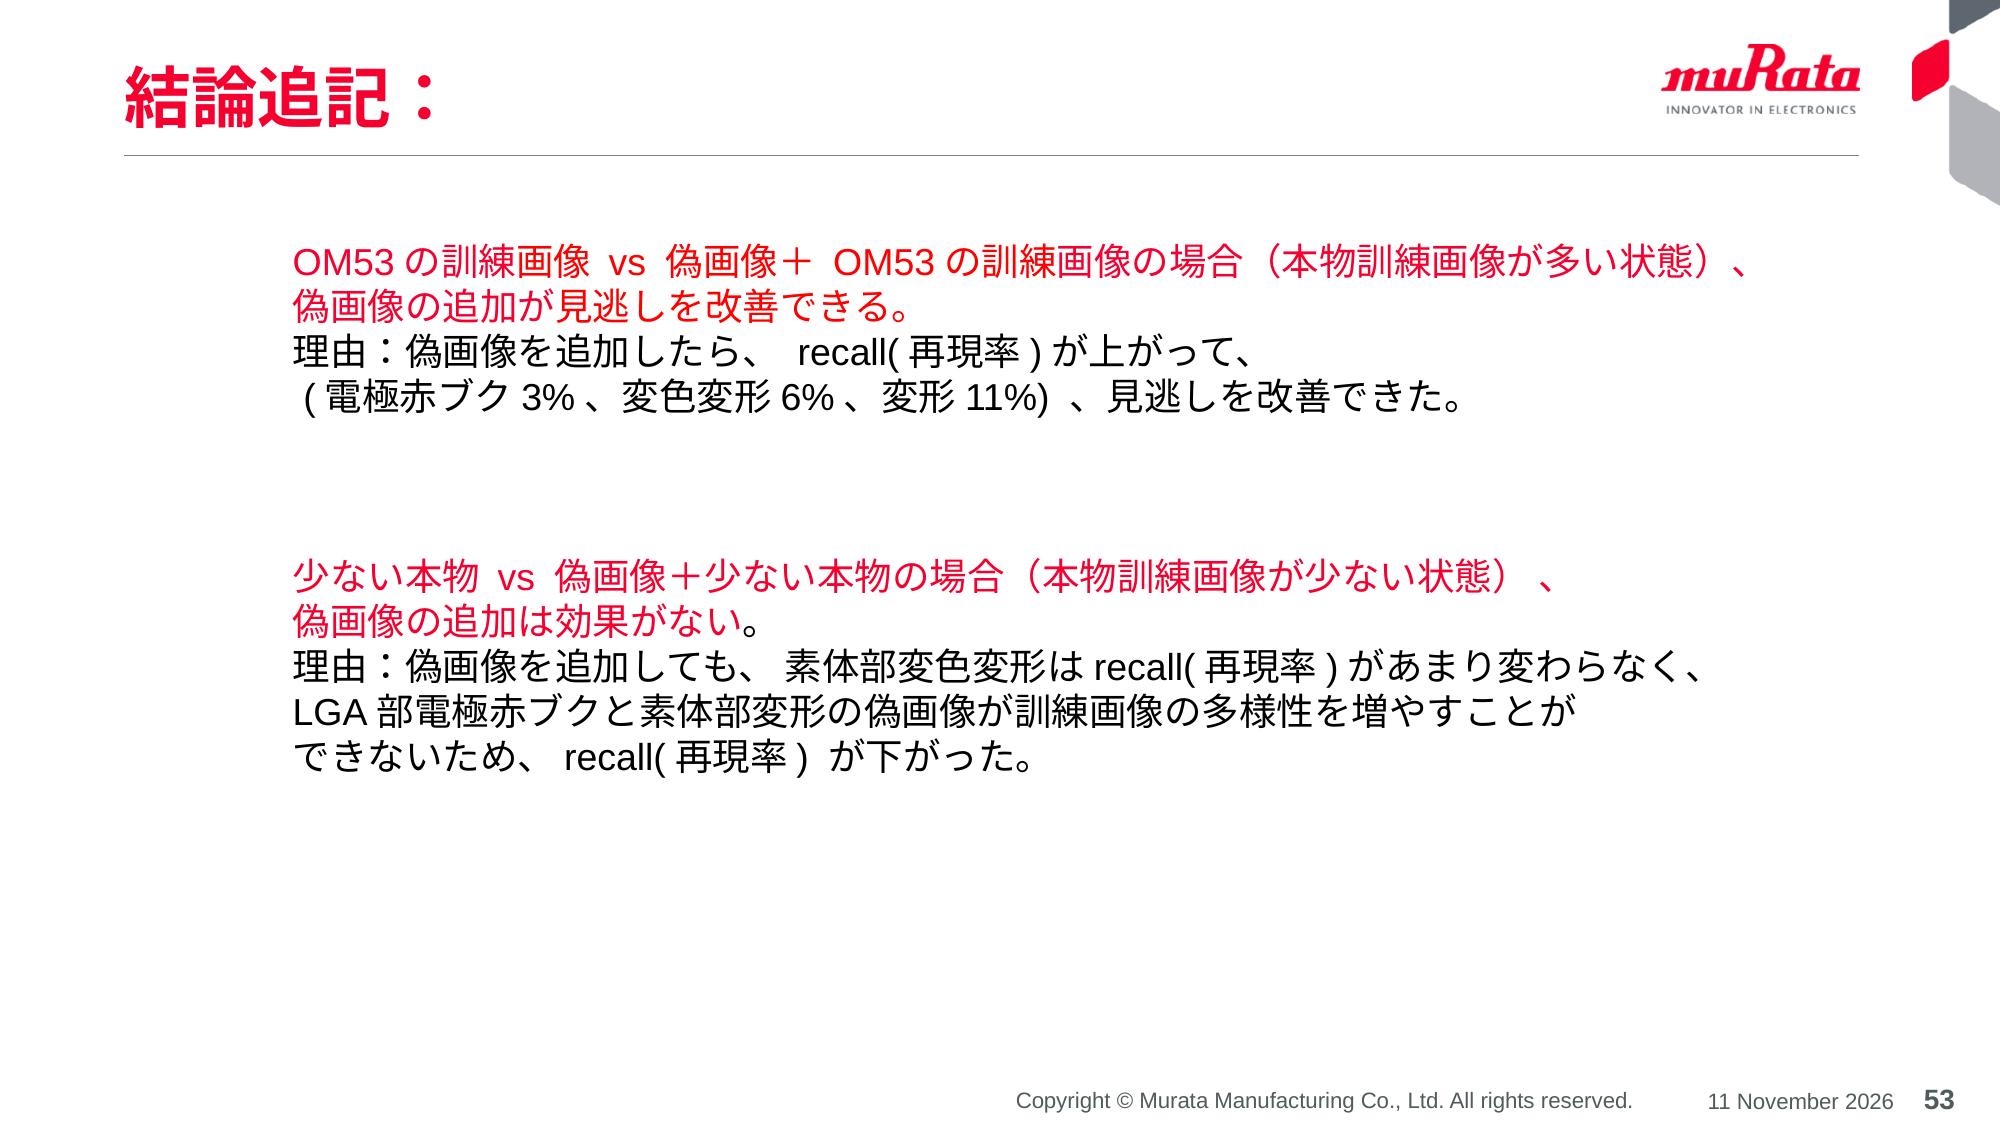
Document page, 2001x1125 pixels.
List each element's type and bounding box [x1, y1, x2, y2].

picture [1661, 44, 1860, 114]
text_box [277, 230, 1770, 876]
title [124, 45, 1520, 161]
picture [1912, 0, 2000, 216]
